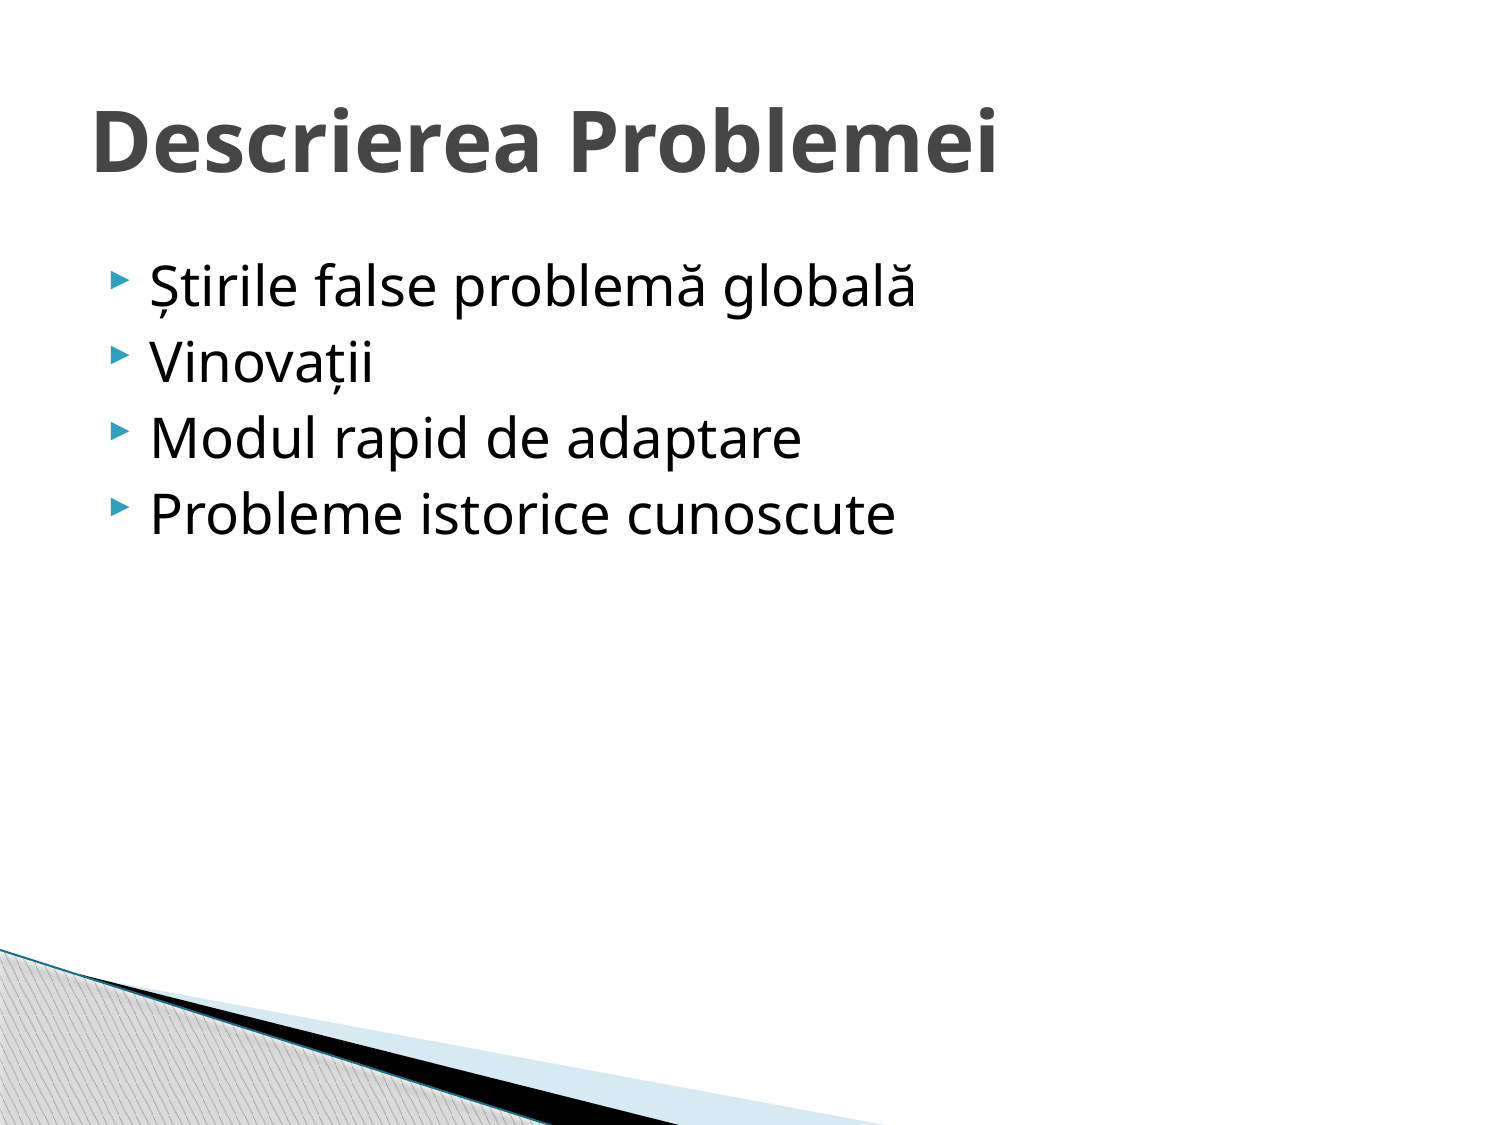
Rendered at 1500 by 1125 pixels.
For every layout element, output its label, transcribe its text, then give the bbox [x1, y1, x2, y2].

list Știrile false problemă globală Vinovații Modul rapid de adaptare Probleme istorice cunoscute [75, 243, 1425, 986]
title Descrierea Problemei [75, 45, 1425, 233]
